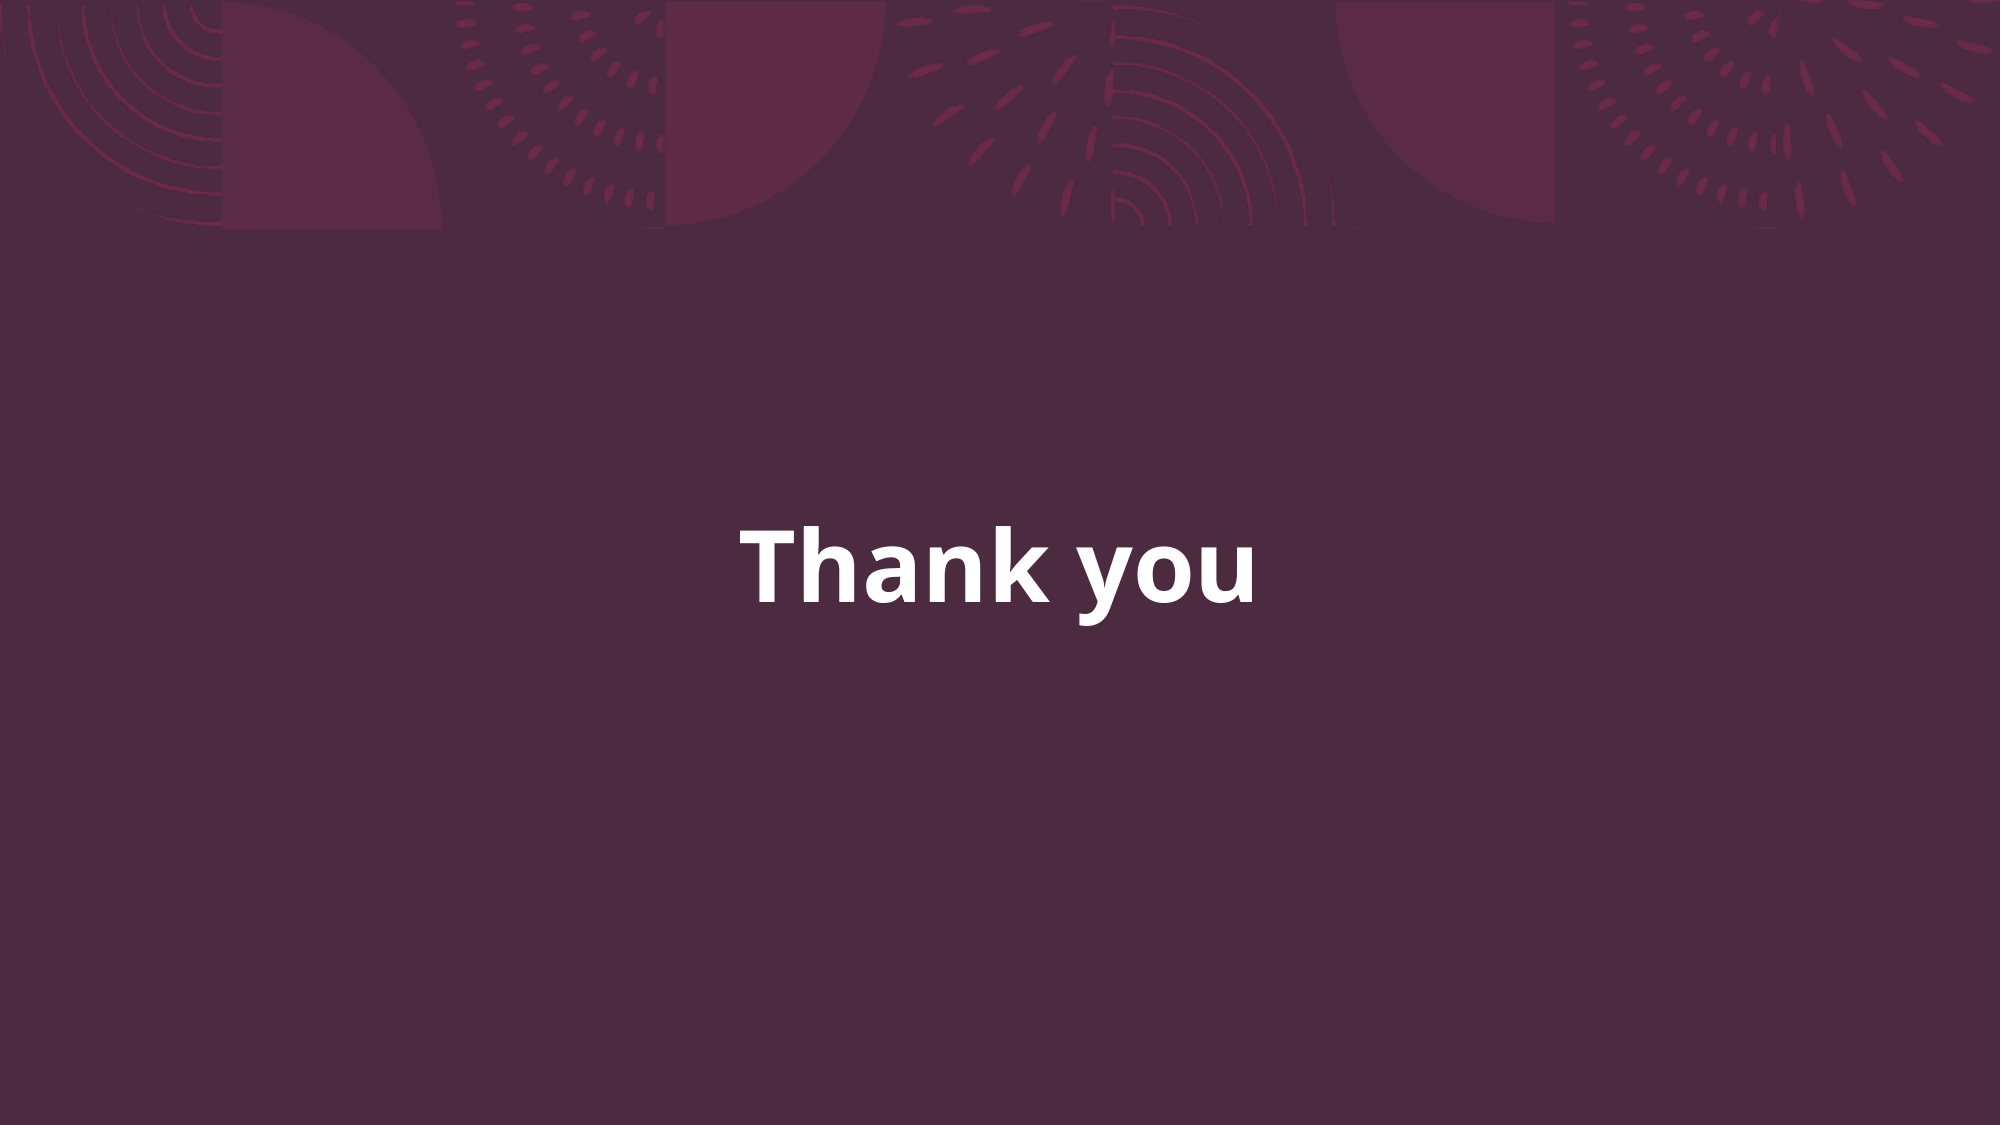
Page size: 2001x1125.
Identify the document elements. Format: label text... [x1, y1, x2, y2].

title Thank you [137, 453, 1863, 672]
